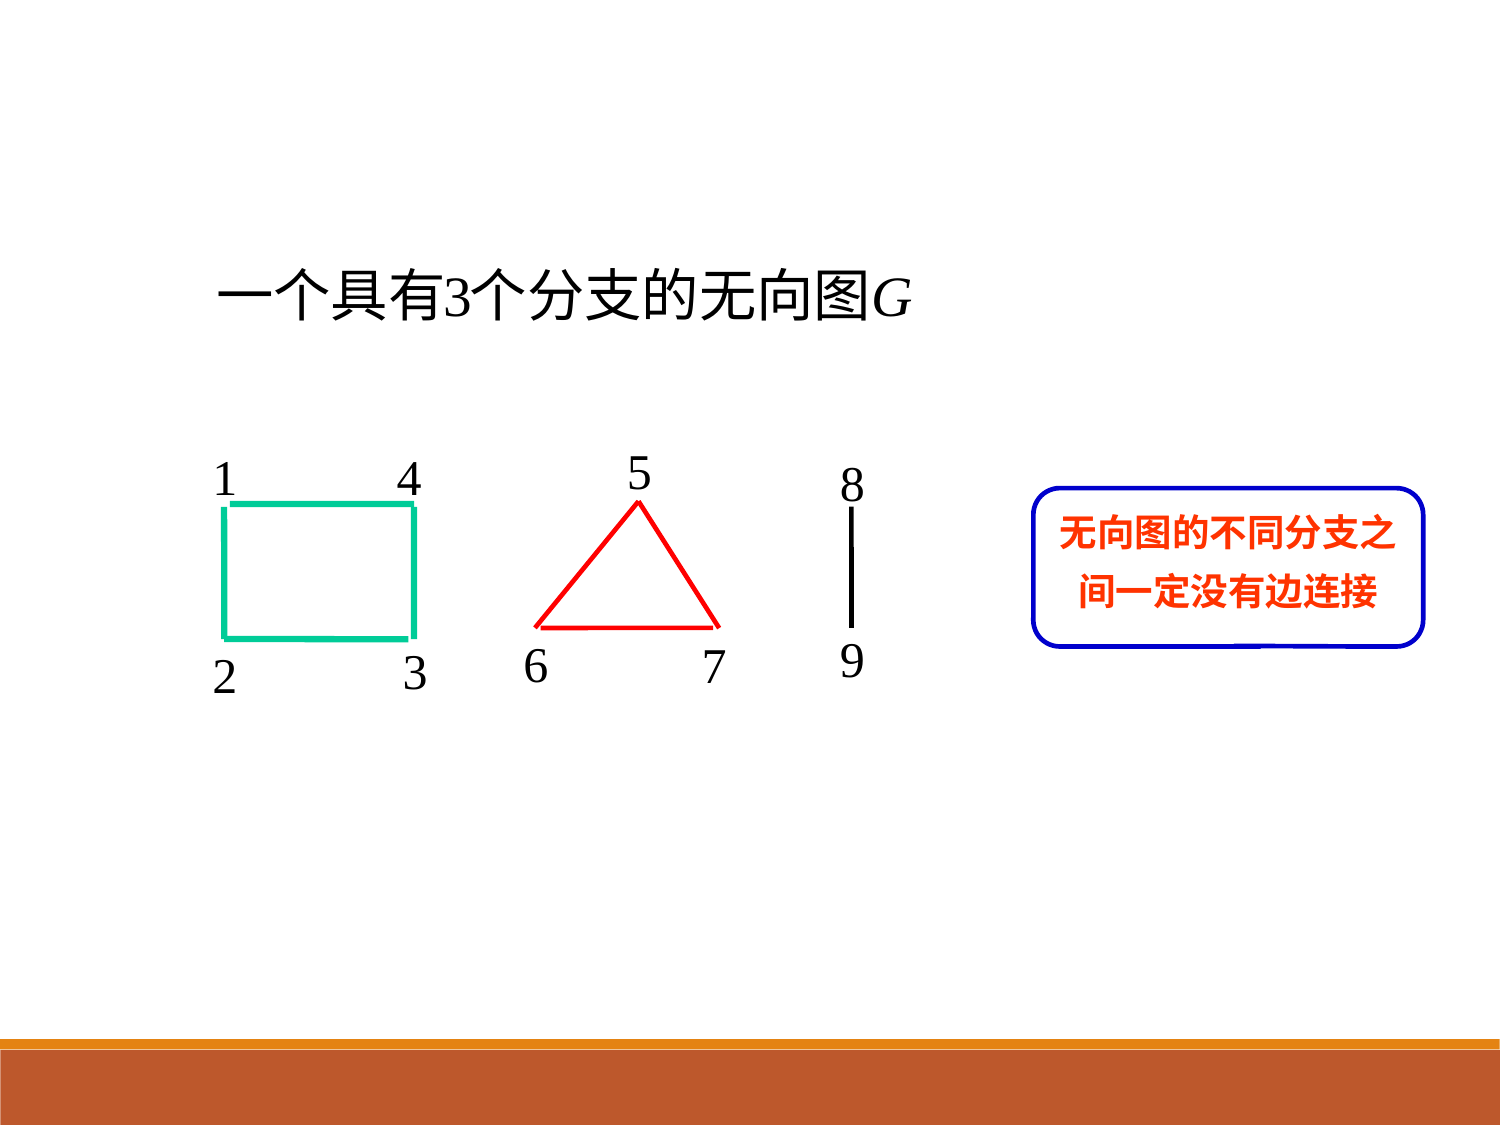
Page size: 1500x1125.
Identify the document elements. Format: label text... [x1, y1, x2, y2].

text_box 无向图的不同分支之间一定没有边连接 [1033, 488, 1424, 647]
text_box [211, 439, 887, 705]
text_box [211, 261, 924, 331]
